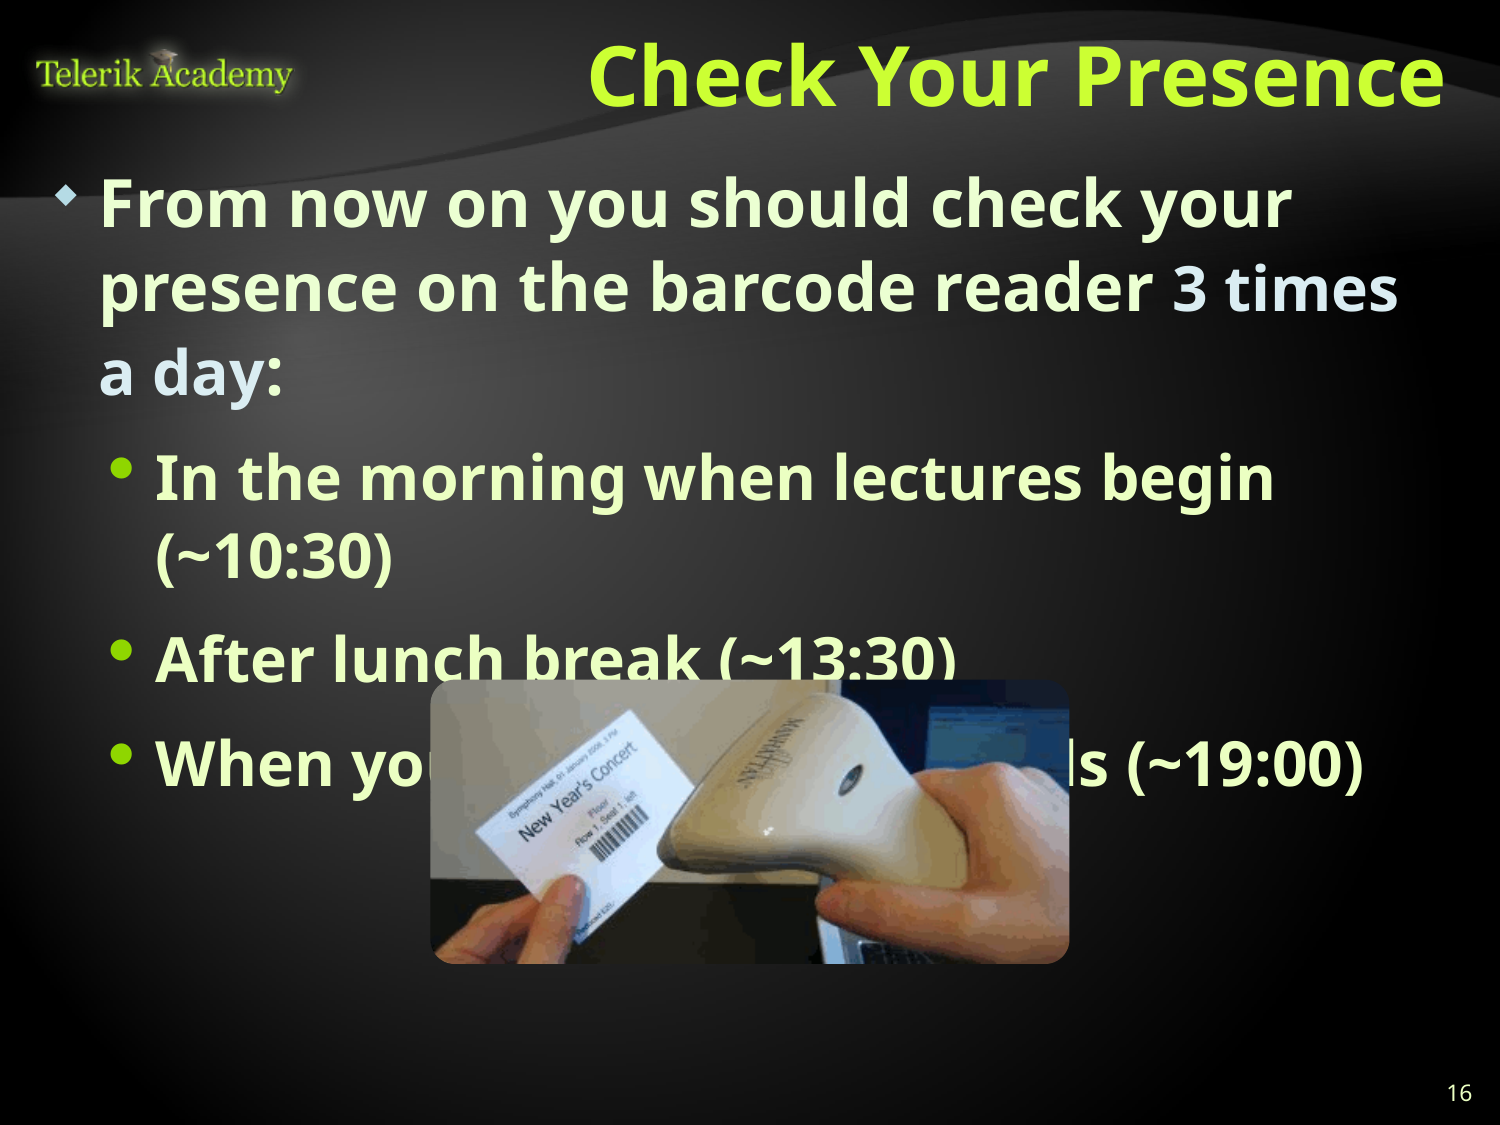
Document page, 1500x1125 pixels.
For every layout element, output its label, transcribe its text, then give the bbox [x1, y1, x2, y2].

title Check Your Presence [300, 12, 1463, 149]
list From now on you should check your presence on the barcode reader 3 times a day: In the morning when lectures begin (~10:30) After lunch break (~13:30) When you leave academy halls (~19:00) [37, 149, 1463, 1100]
slide_number 16 [1412, 1074, 1488, 1113]
picture [0, 0, 1500, 1125]
